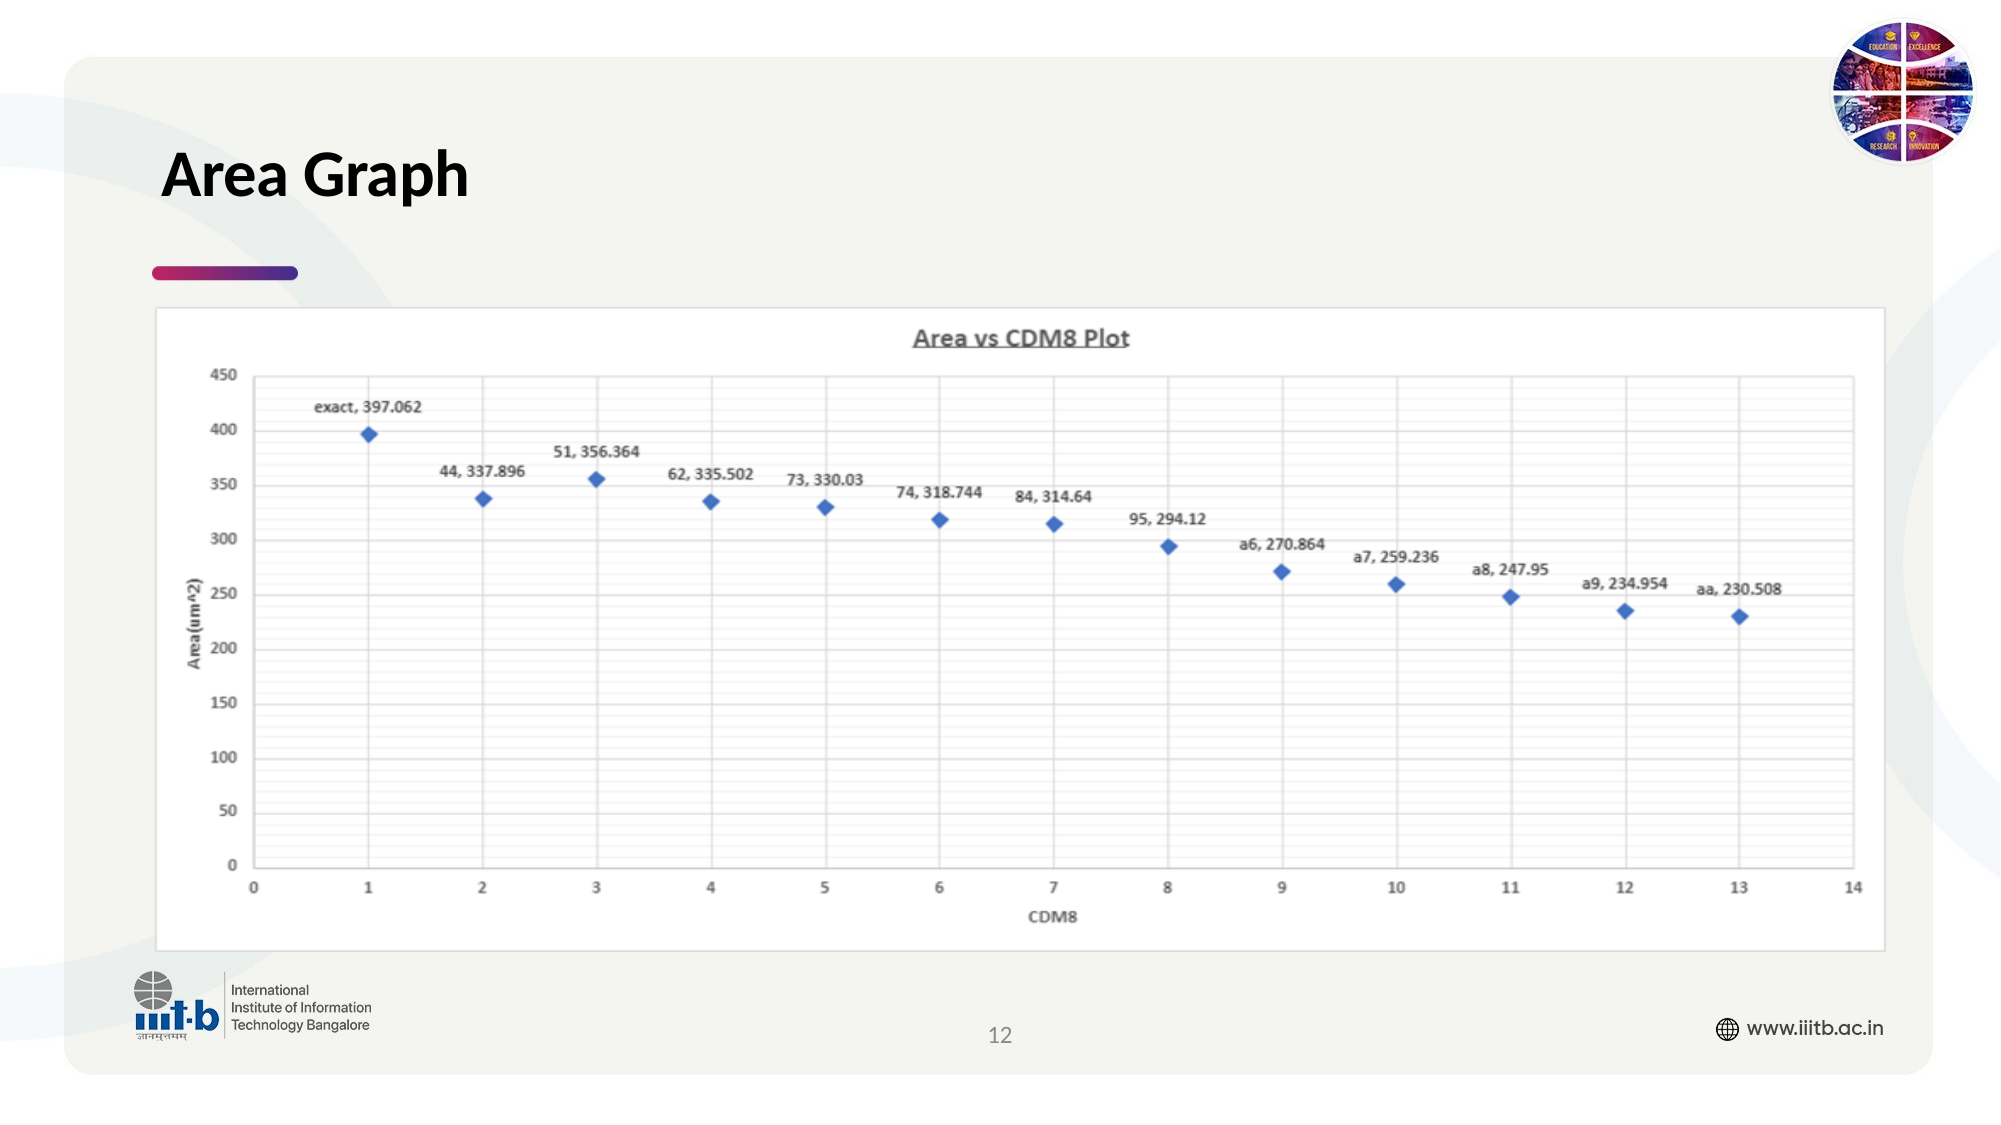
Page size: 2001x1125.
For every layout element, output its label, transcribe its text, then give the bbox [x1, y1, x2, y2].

title Area Graph [161, 128, 1428, 303]
slide_number 12 [980, 1017, 1019, 1125]
picture [0, 12, 2000, 1077]
